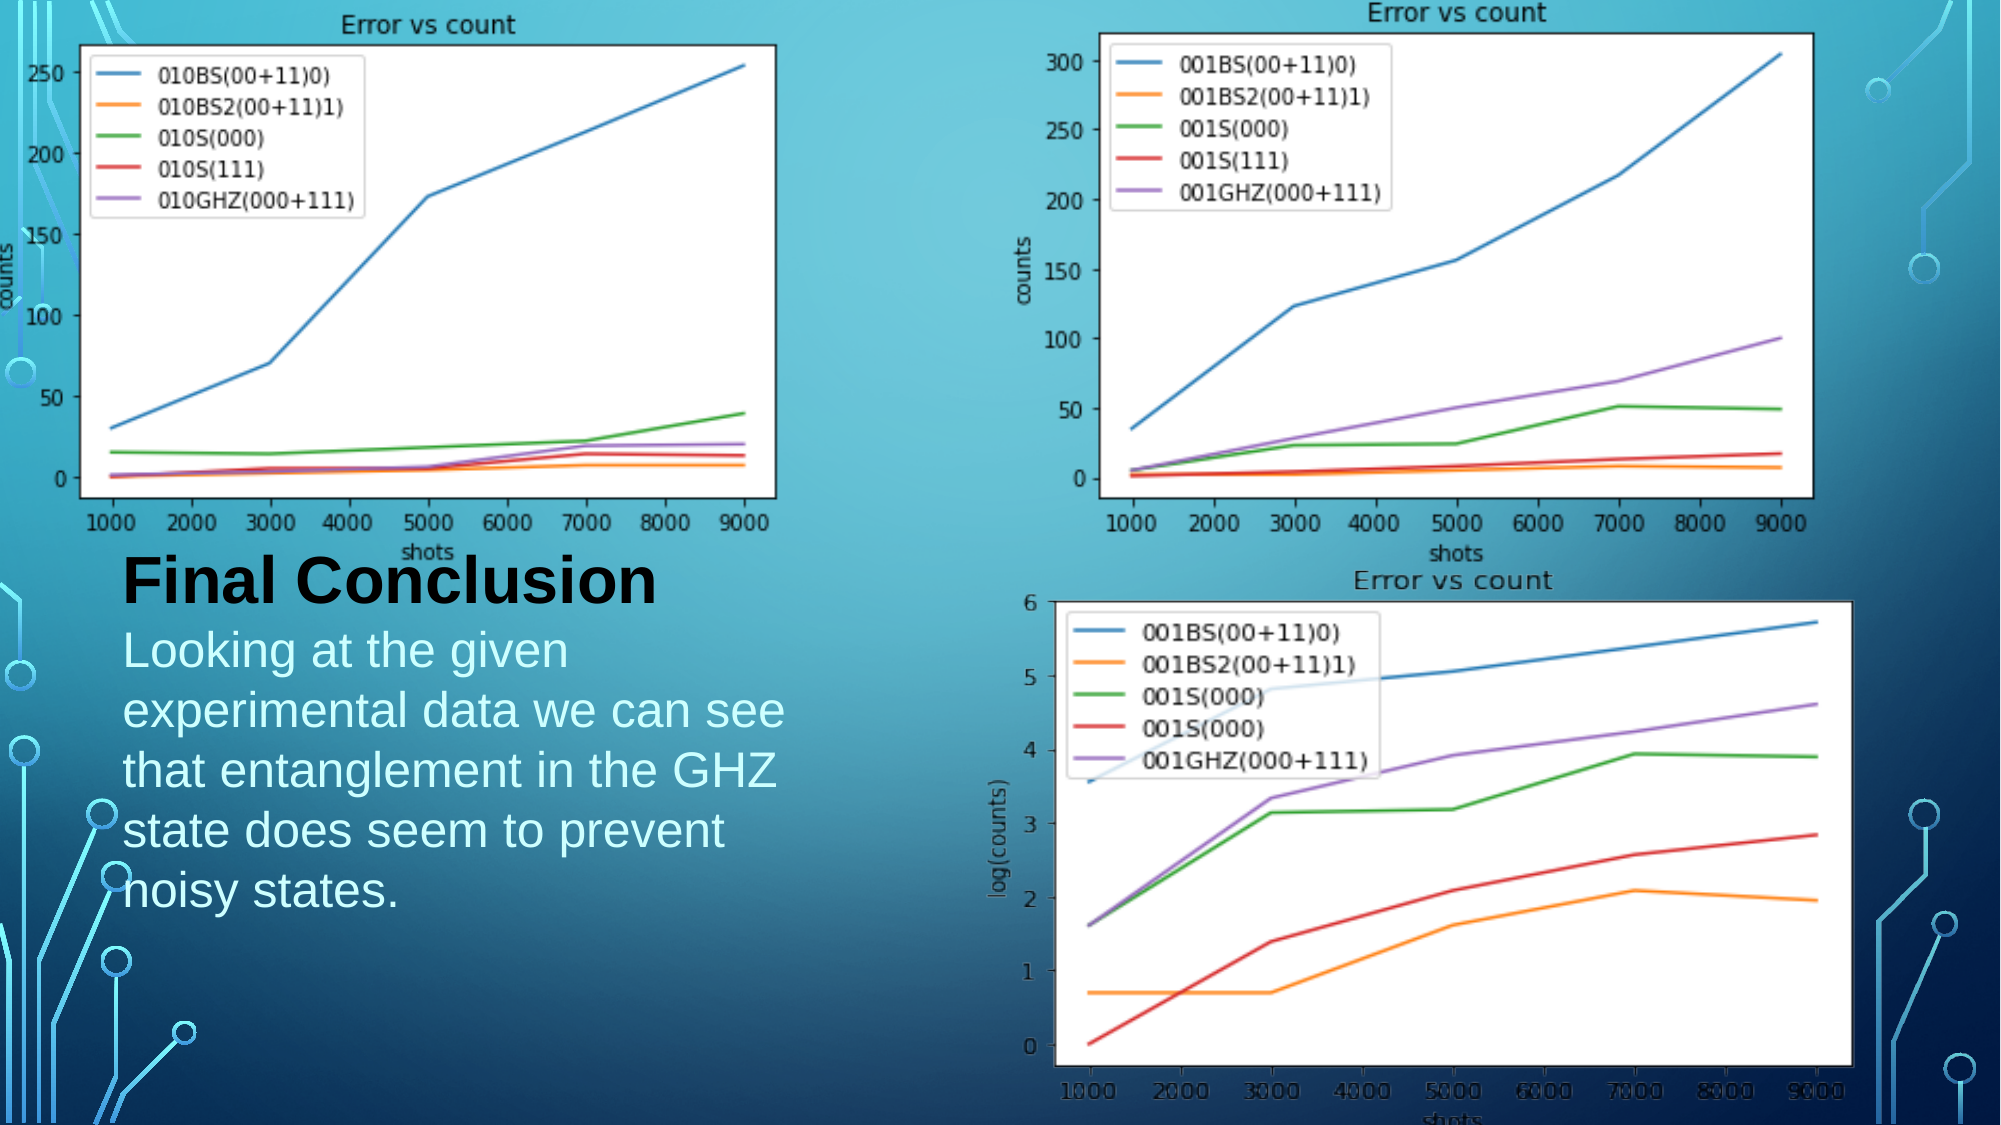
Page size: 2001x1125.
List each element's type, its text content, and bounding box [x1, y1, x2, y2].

text_box Final Conclusion Looking at the given experimental data we can see that entanglement in the GHZ state does seem to prevent noisy states. [107, 529, 847, 970]
picture [0, 0, 790, 577]
picture [971, 0, 1869, 1125]
